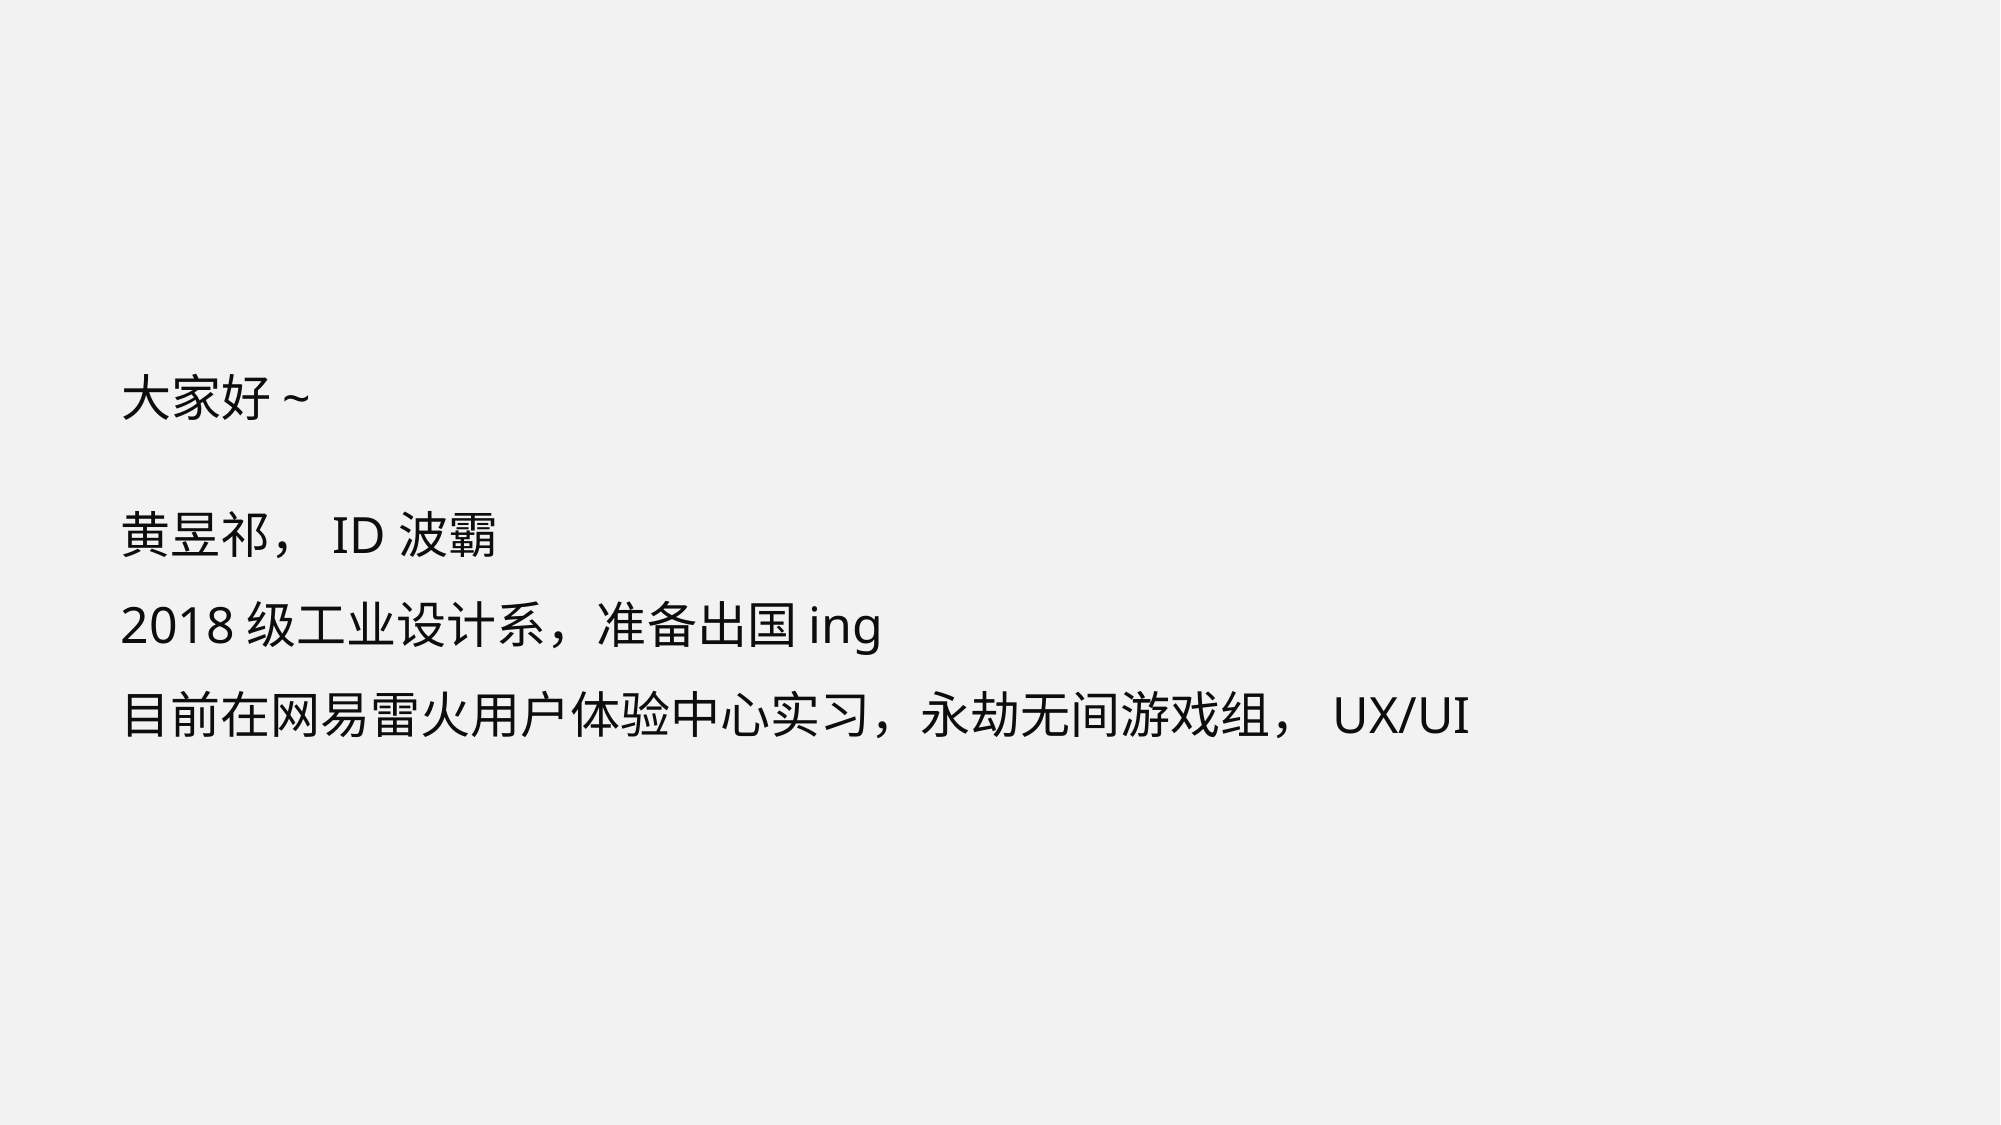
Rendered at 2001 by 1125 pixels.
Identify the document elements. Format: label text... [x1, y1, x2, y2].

text_box 黄昱祁，ID波霸 2018级工业设计系，准备出国ing 目前在网易雷火用户体验中心实习，永劫无间游戏组，UX/UI [106, 465, 1607, 751]
text_box 大家好~ [106, 358, 502, 434]
